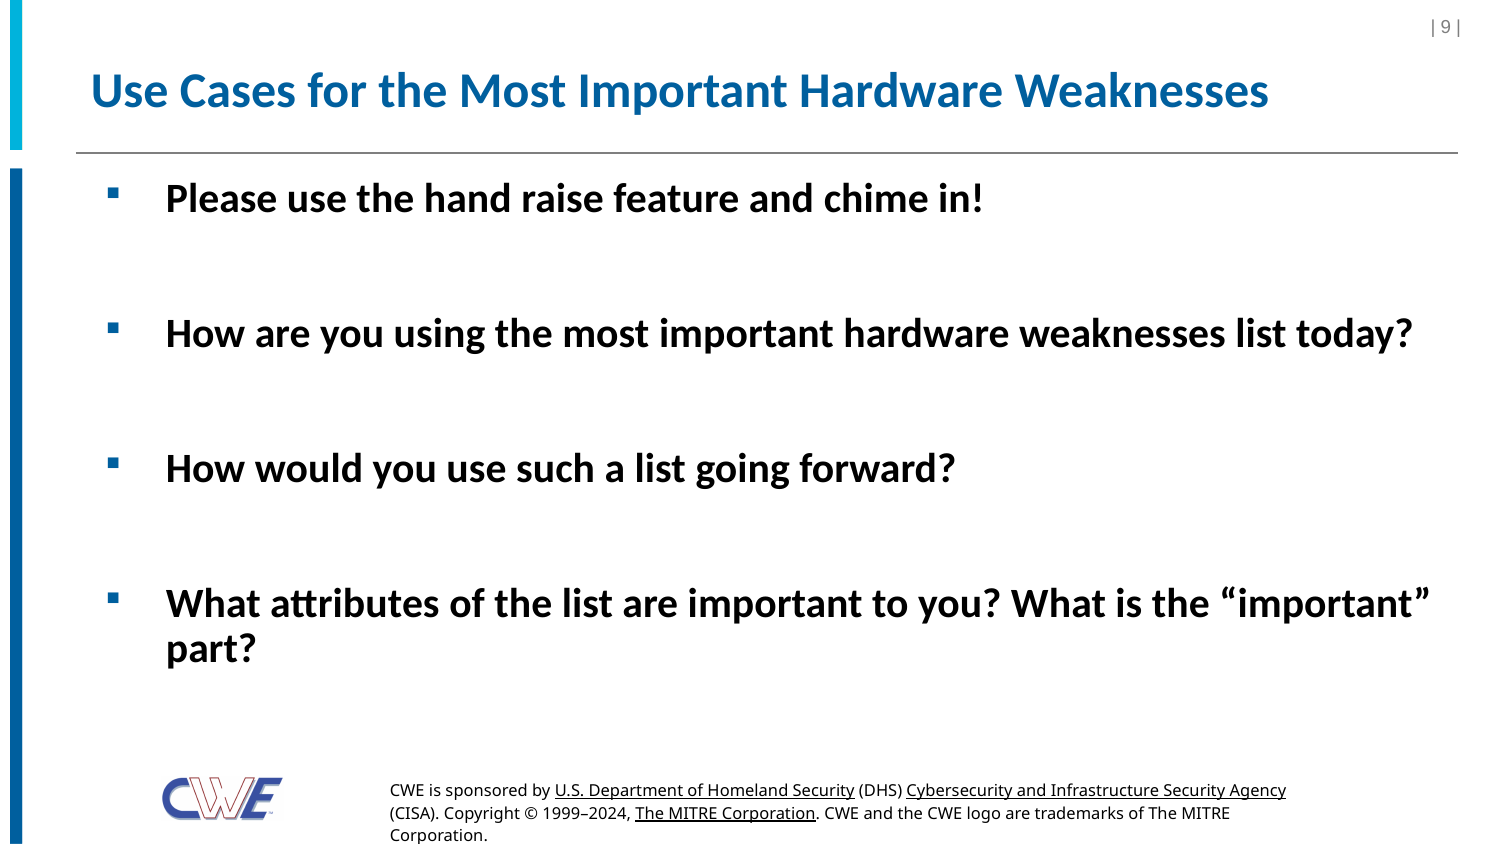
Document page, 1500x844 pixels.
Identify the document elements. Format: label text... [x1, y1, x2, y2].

title Use Cases for the Most Important Hardware Weaknesses [75, 45, 1459, 138]
slide_number | 9 | [1264, 6, 1482, 38]
list Please use the hand raise feature and chime in! How are you using the most important hardware weaknesses list today? How would you use such a list going forward? What attributes of the list are important to you? What is the “important” part? [75, 168, 1459, 759]
picture [161, 776, 284, 821]
